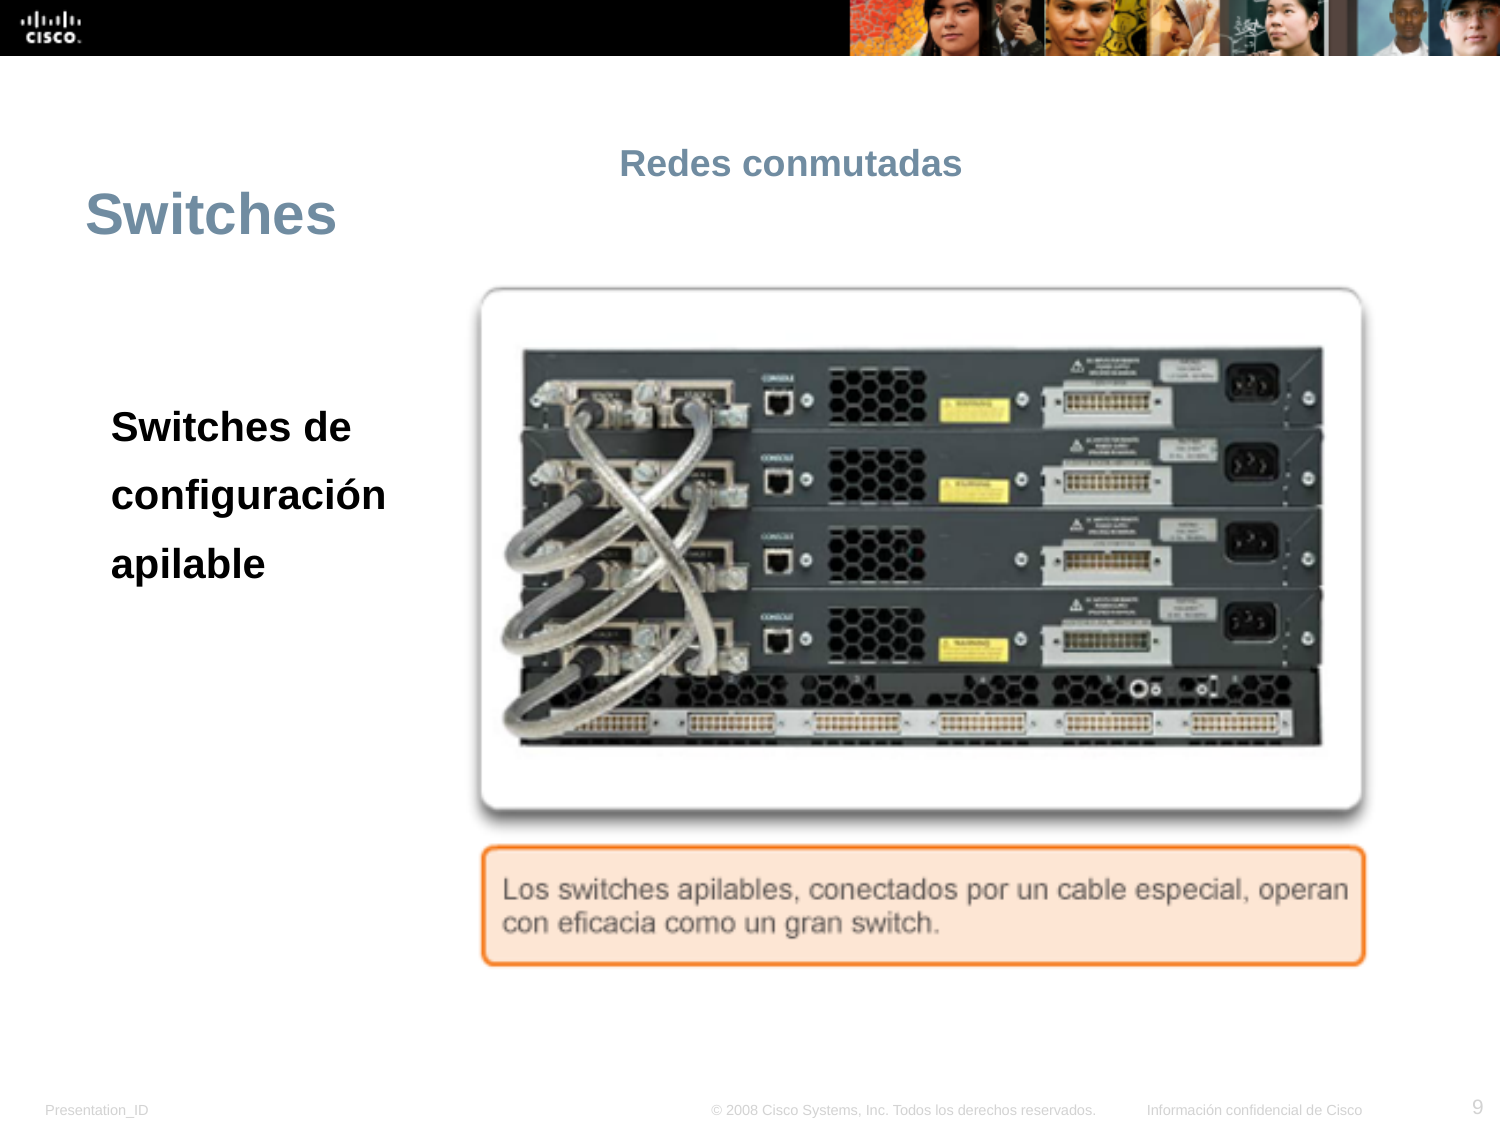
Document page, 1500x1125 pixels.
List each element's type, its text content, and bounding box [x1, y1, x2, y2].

picture [0, 0, 1500, 56]
picture [429, 242, 1408, 997]
title Redes conmutadas Switches [71, 116, 1500, 255]
list Switches de configuración apilable [97, 396, 402, 639]
